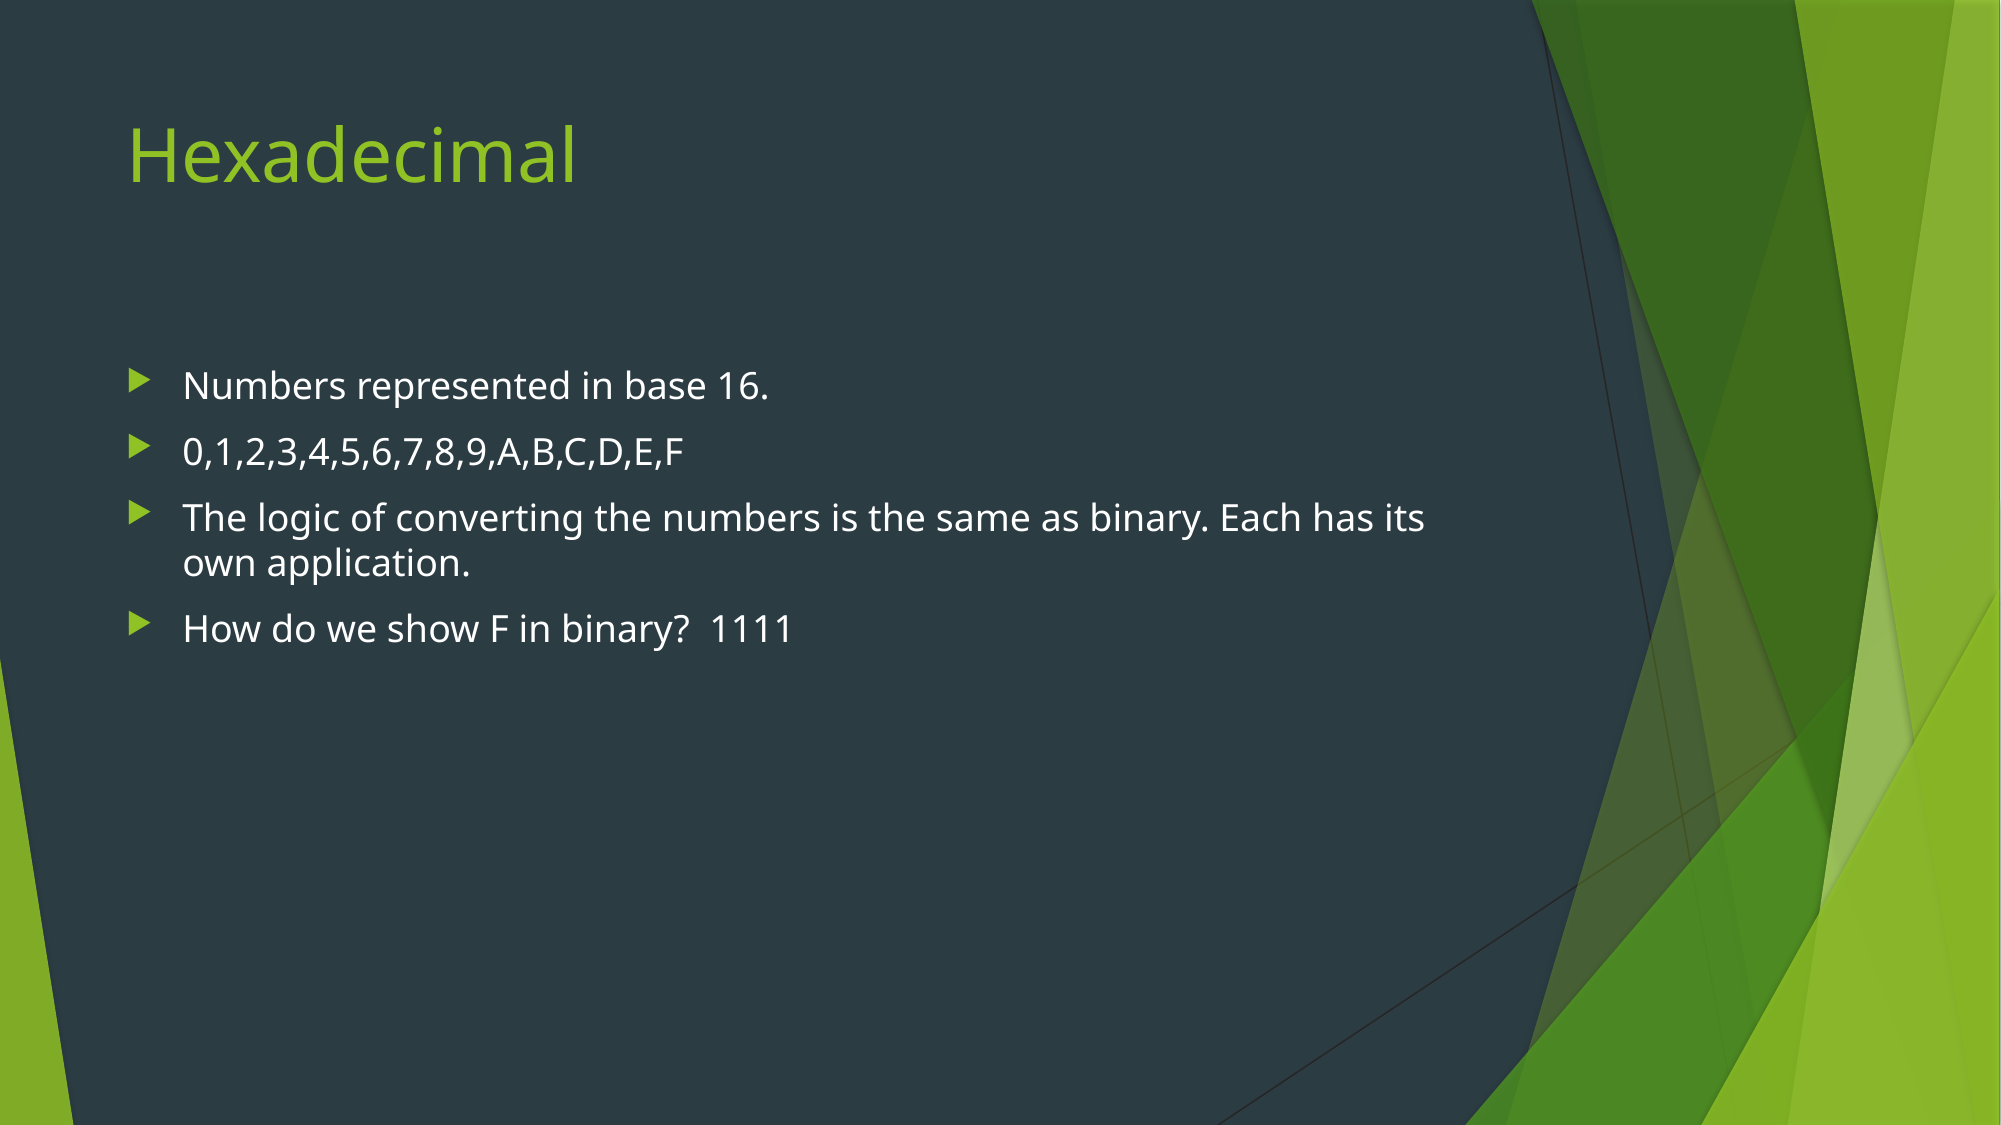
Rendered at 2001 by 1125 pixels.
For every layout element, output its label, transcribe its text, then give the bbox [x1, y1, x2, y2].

list Numbers represented in base 16. 0,1,2,3,4,5,6,7,8,9,A,B,C,D,E,F The logic of converting the numbers is the same as binary. Each has its own application. How do we show F in binary? 1111 [111, 354, 1522, 992]
title Hexadecimal [111, 99, 1522, 317]
